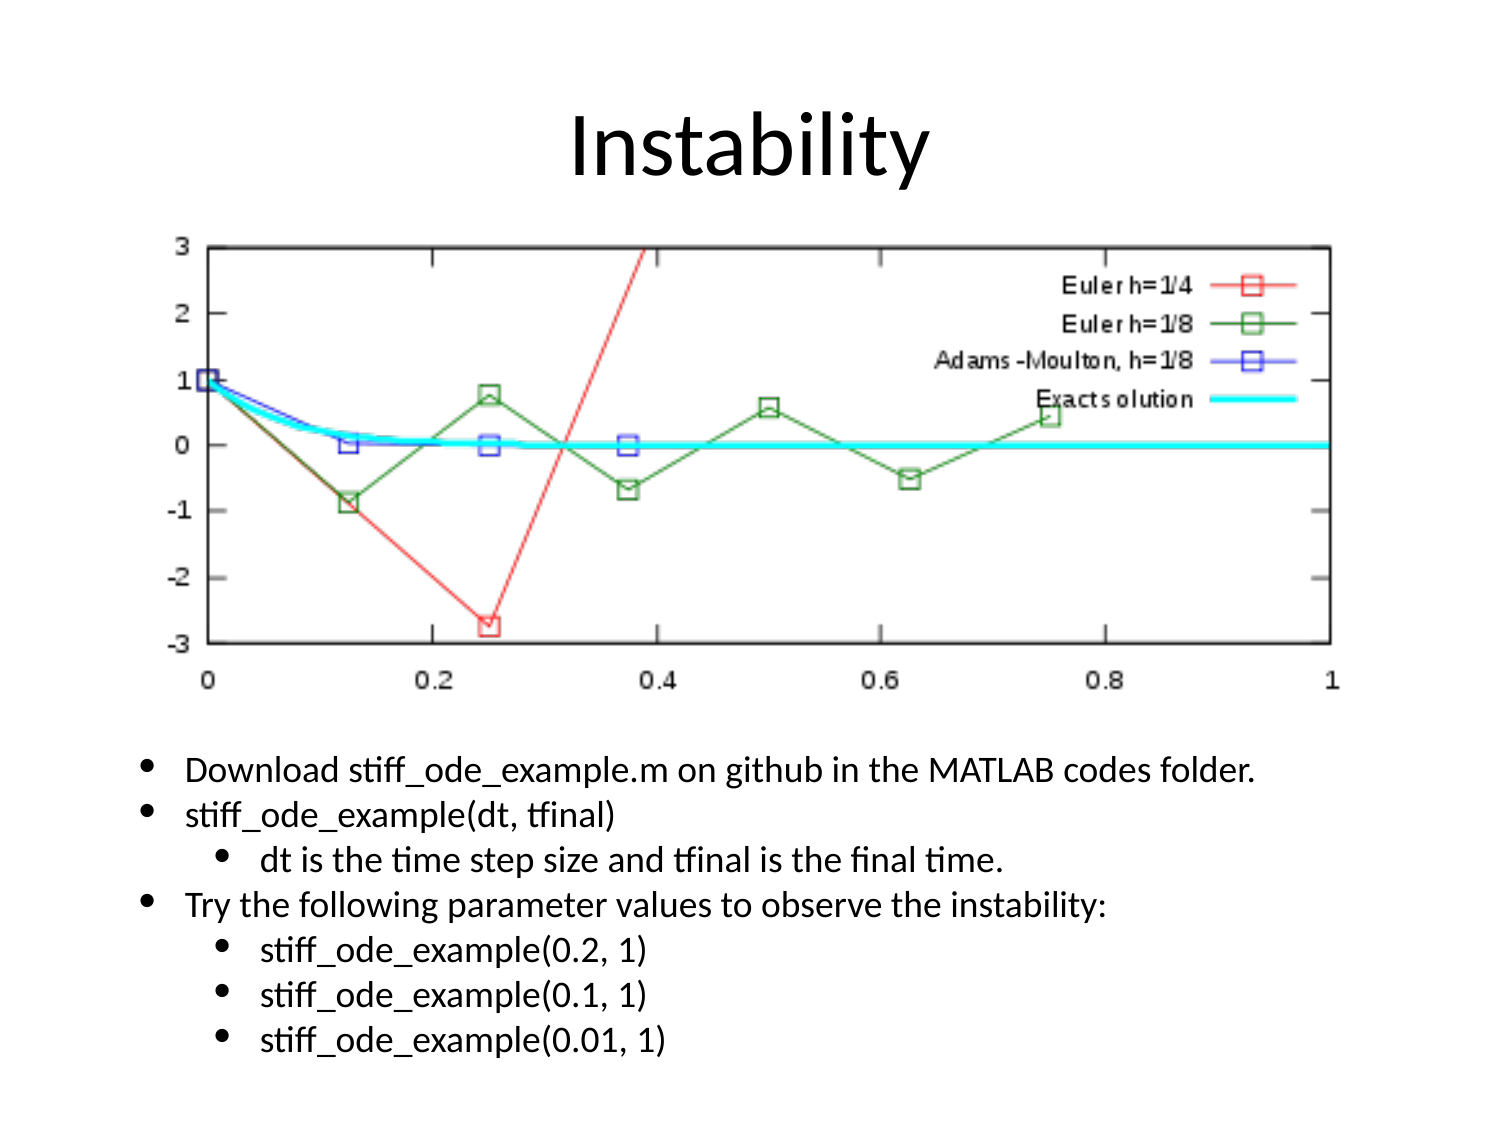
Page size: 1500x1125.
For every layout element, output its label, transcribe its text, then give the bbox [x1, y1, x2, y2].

picture [112, 212, 1402, 713]
text_box Download stiff_ode_example.m on github in the MATLAB codes folder. stiff_ode_example(dt, tfinal) dt is the time step size and tfinal is the final time. Try the following parameter values to observe the instability: stiff_ode_example(0.2, 1) stiff_ode_example(0.1, 1) stiff_ode_example(0.01, 1) [122, 737, 1373, 1125]
title Instability [75, 45, 1425, 233]
